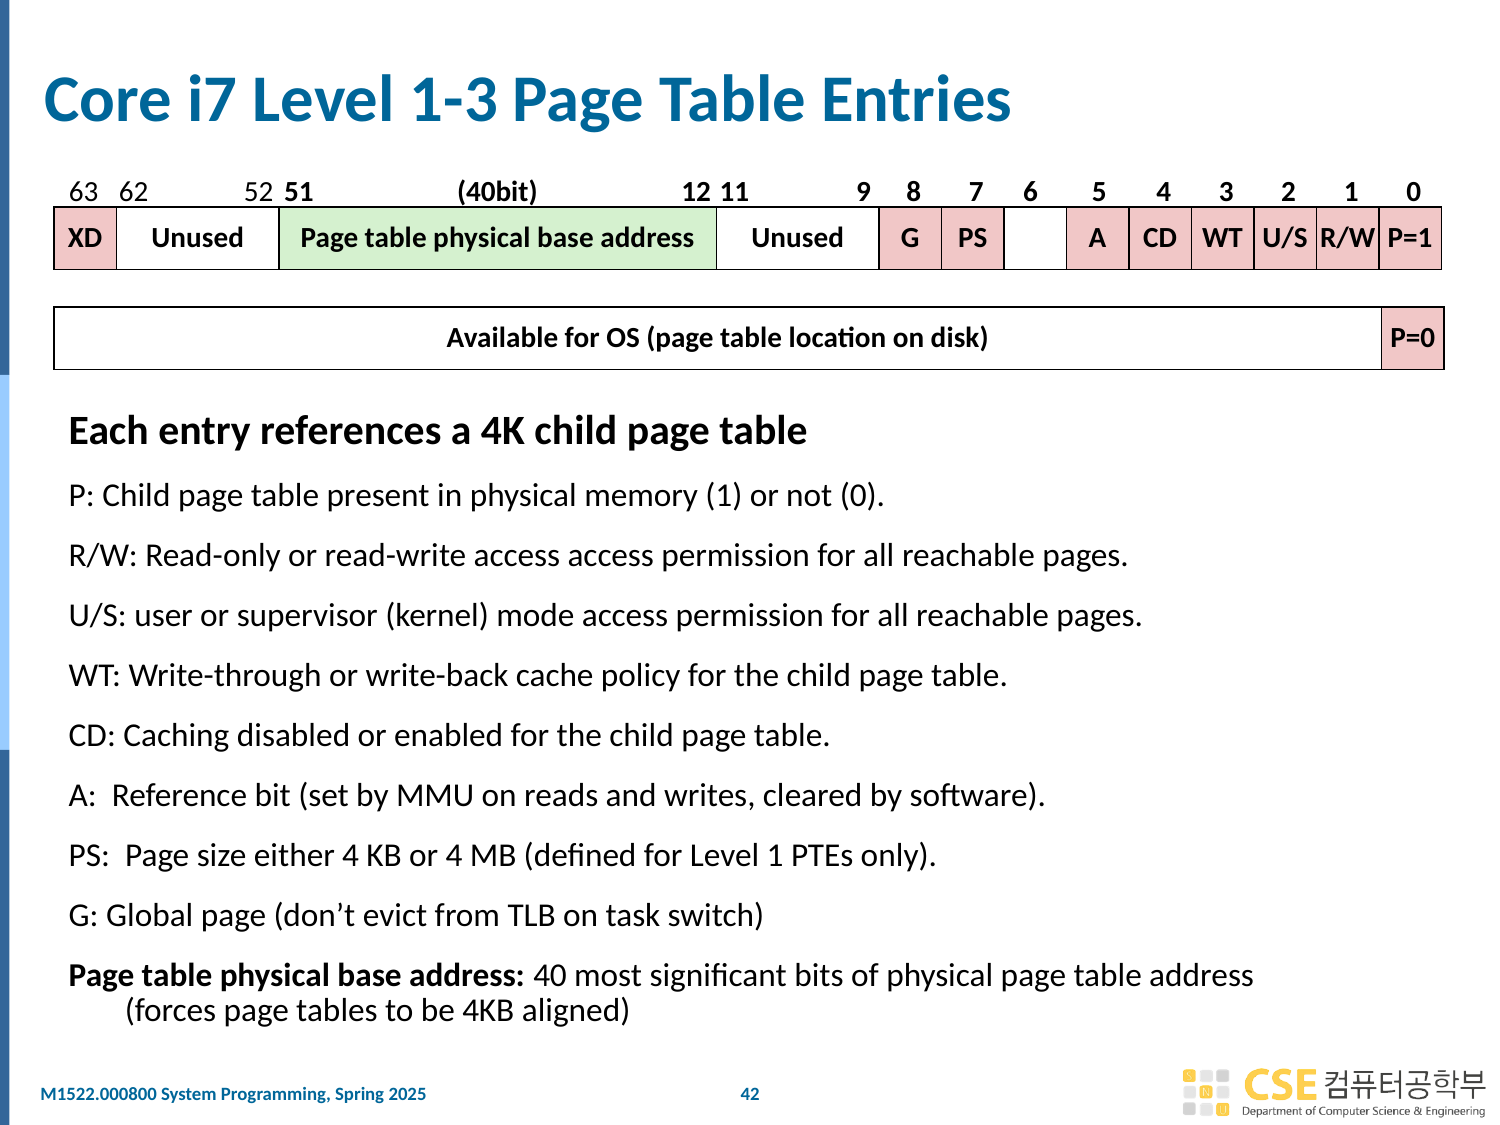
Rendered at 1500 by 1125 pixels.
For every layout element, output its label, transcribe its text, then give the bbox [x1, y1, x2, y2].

picture [1182, 1068, 1487, 1119]
title Core i7 Level 1-3 Page Table Entries [29, 47, 1477, 142]
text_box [53, 169, 1445, 370]
text_box Each entry references a 4K child page table P: Child page table present in physical memory (1) or not (0). R/W: Read-only or read-write access access permission for all reachable pages. U/S: user or supervisor (kernel) mode access permission for all reachable pages. WT: Write-through or write-back cache policy for the child page table. CD: Caching disabled or enabled for the child page table. A: Reference bit (set by MMU on reads and writes, cleared by software). PS: Page size either 4 KB or 4 MB (defined for Level 1 PTEs only). G: Global page (don’t evict from TLB on task switch) Page table physical base address: 40 most significant bits of physical page table address (forces page tables to be 4KB aligned) [53, 401, 1445, 1036]
